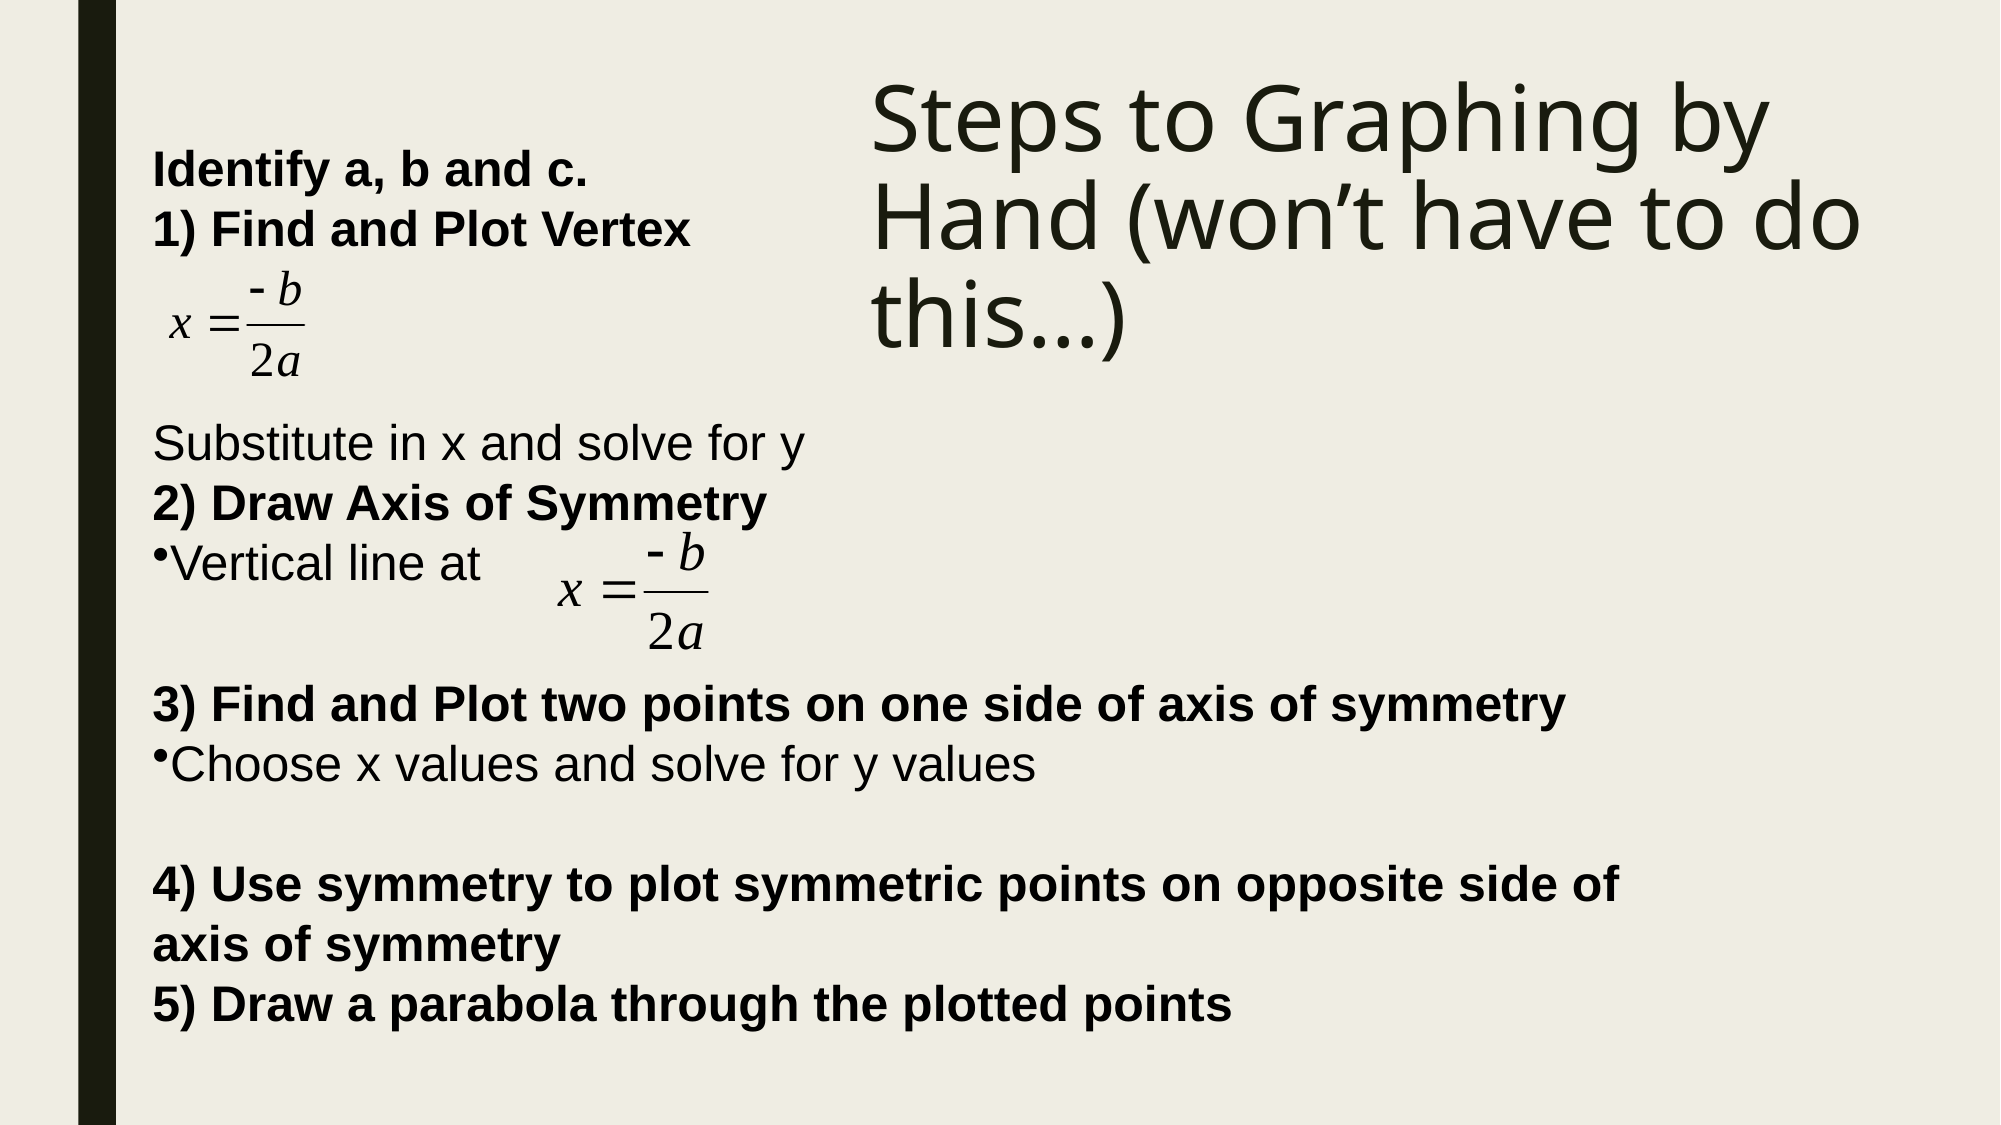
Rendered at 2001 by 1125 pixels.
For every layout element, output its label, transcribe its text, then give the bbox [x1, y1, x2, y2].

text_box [160, 260, 318, 388]
title Steps to Graphing by Hand (won’t have to do this…) [855, 66, 1948, 310]
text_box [547, 519, 723, 662]
text_box Identify a, b and c. 1) Find and Plot Vertex [137, 128, 855, 309]
text_box Substitute in x and solve for y 2) Draw Axis of Symmetry Vertical line at [137, 402, 1773, 598]
text_box 3) Find and Plot two points on one side of axis of symmetry Choose x values and solve for y values 4) Use symmetry to plot symmetric points on opposite side of axis of symmetry 5) Draw a parabola through the plotted points [137, 663, 1640, 1039]
